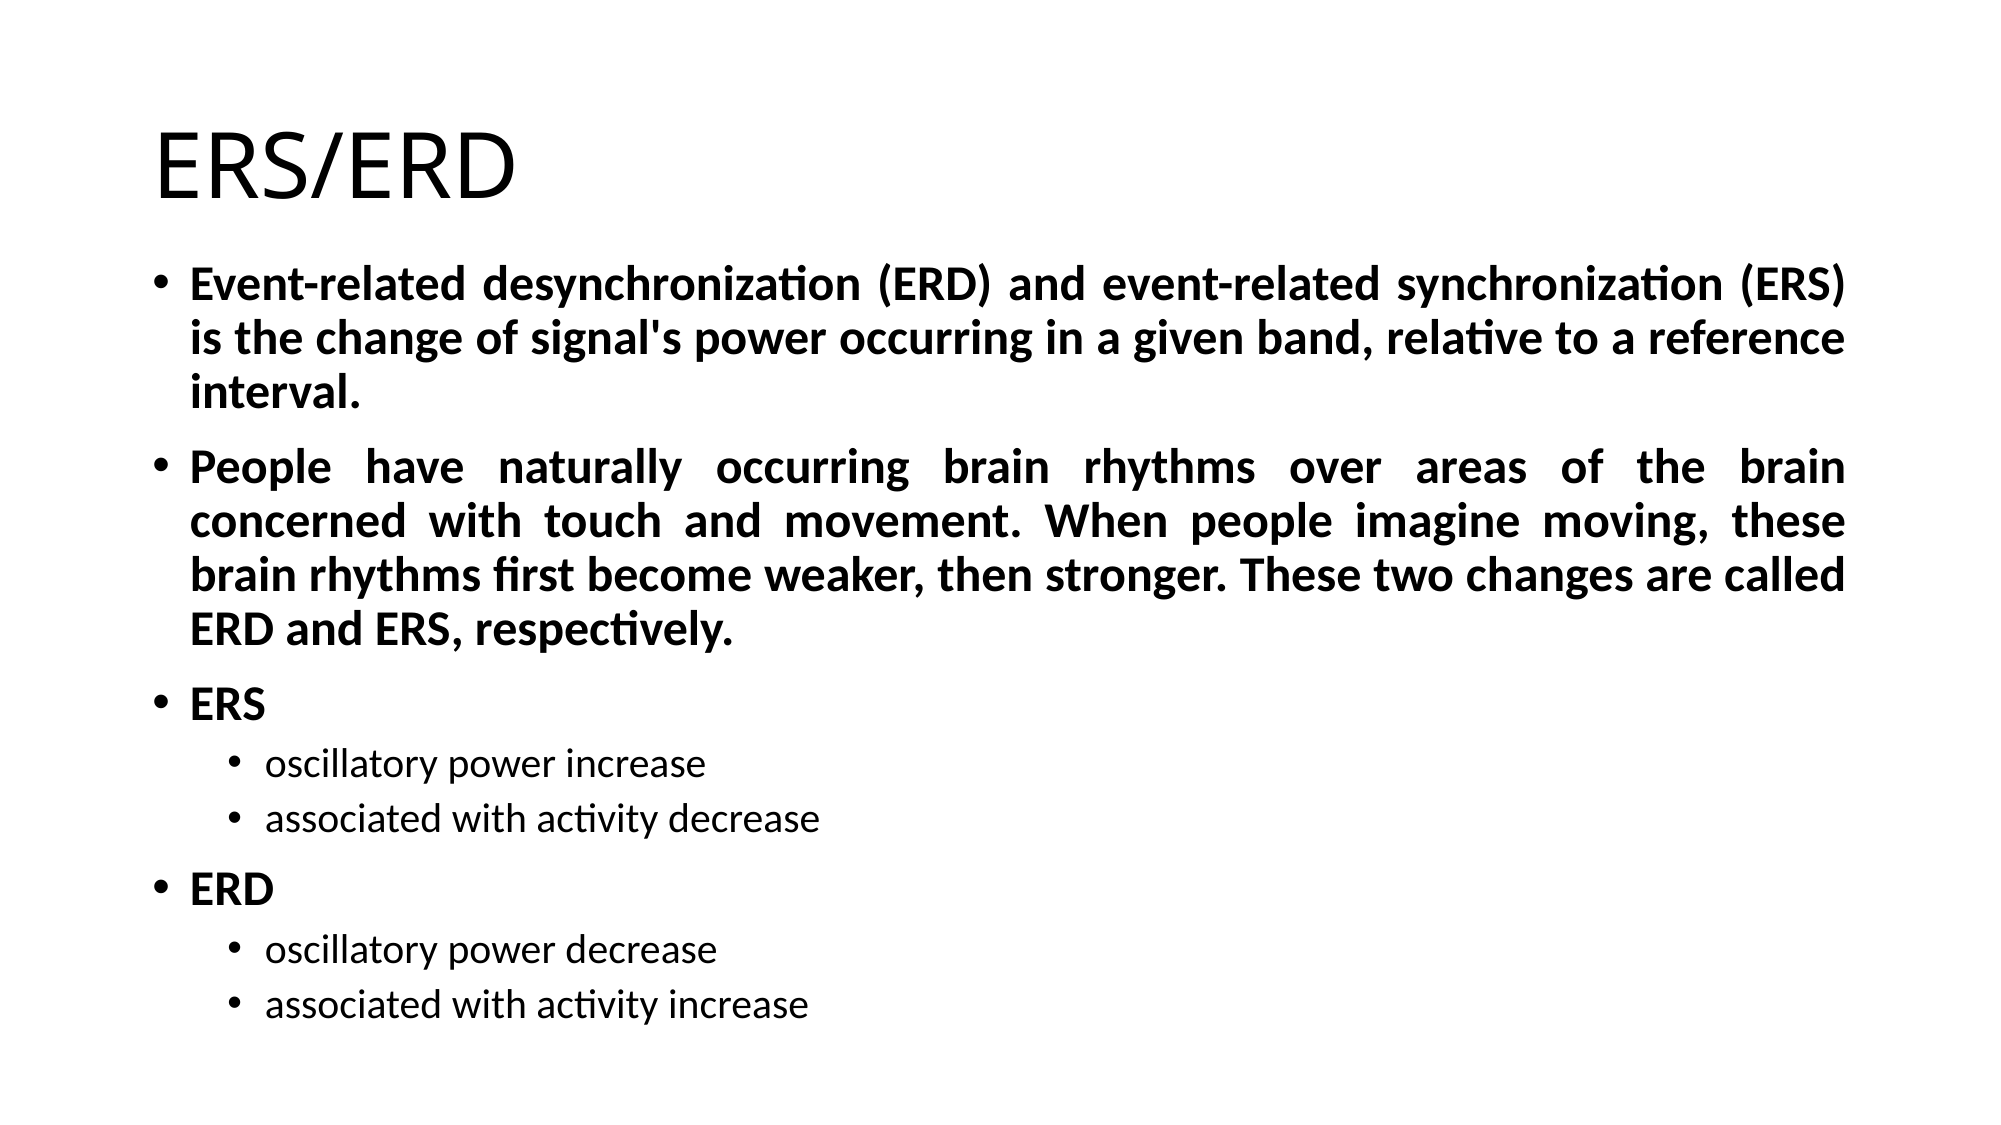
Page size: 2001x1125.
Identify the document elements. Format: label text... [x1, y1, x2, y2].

list Event-related desynchronization (ERD) and event-related synchronization (ERS) is the change of signal's power occurring in a given band, relative to a reference interval. People have naturally occurring brain rhythms over areas of the brain concerned with touch and movement. When people imagine moving, these brain rhythms first become weaker, then stronger. These two changes are called ERD and ERS, respectively. ERS oscillatory power increase associated with activity decrease ERD oscillatory power decrease associated with activity increase [137, 249, 1863, 1075]
title ERS/ERD [137, 59, 1863, 249]
